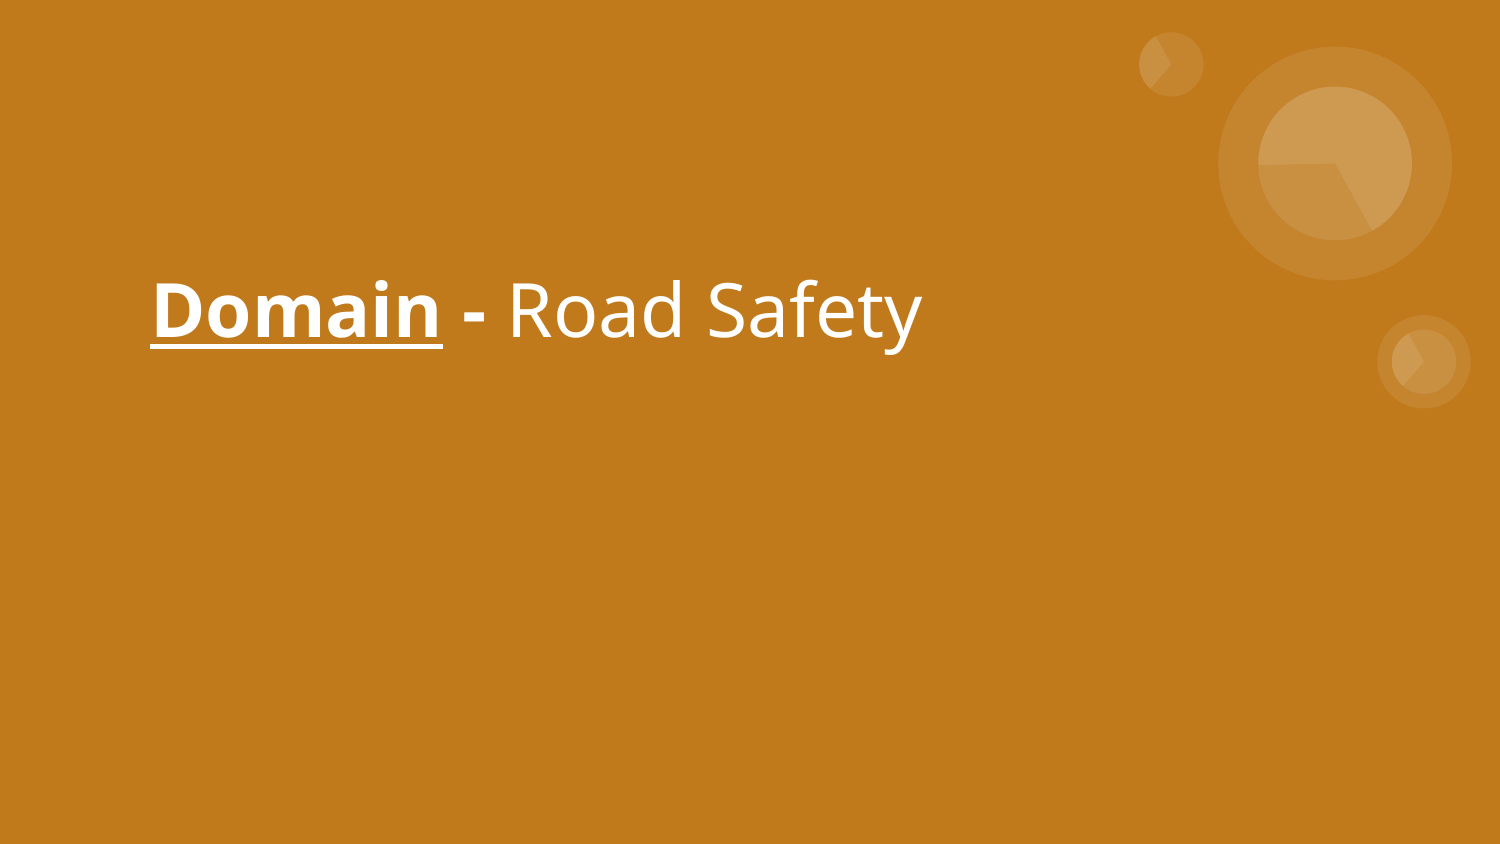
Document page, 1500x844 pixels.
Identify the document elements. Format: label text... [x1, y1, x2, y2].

title Domain - Road Safety [135, 125, 1097, 671]
